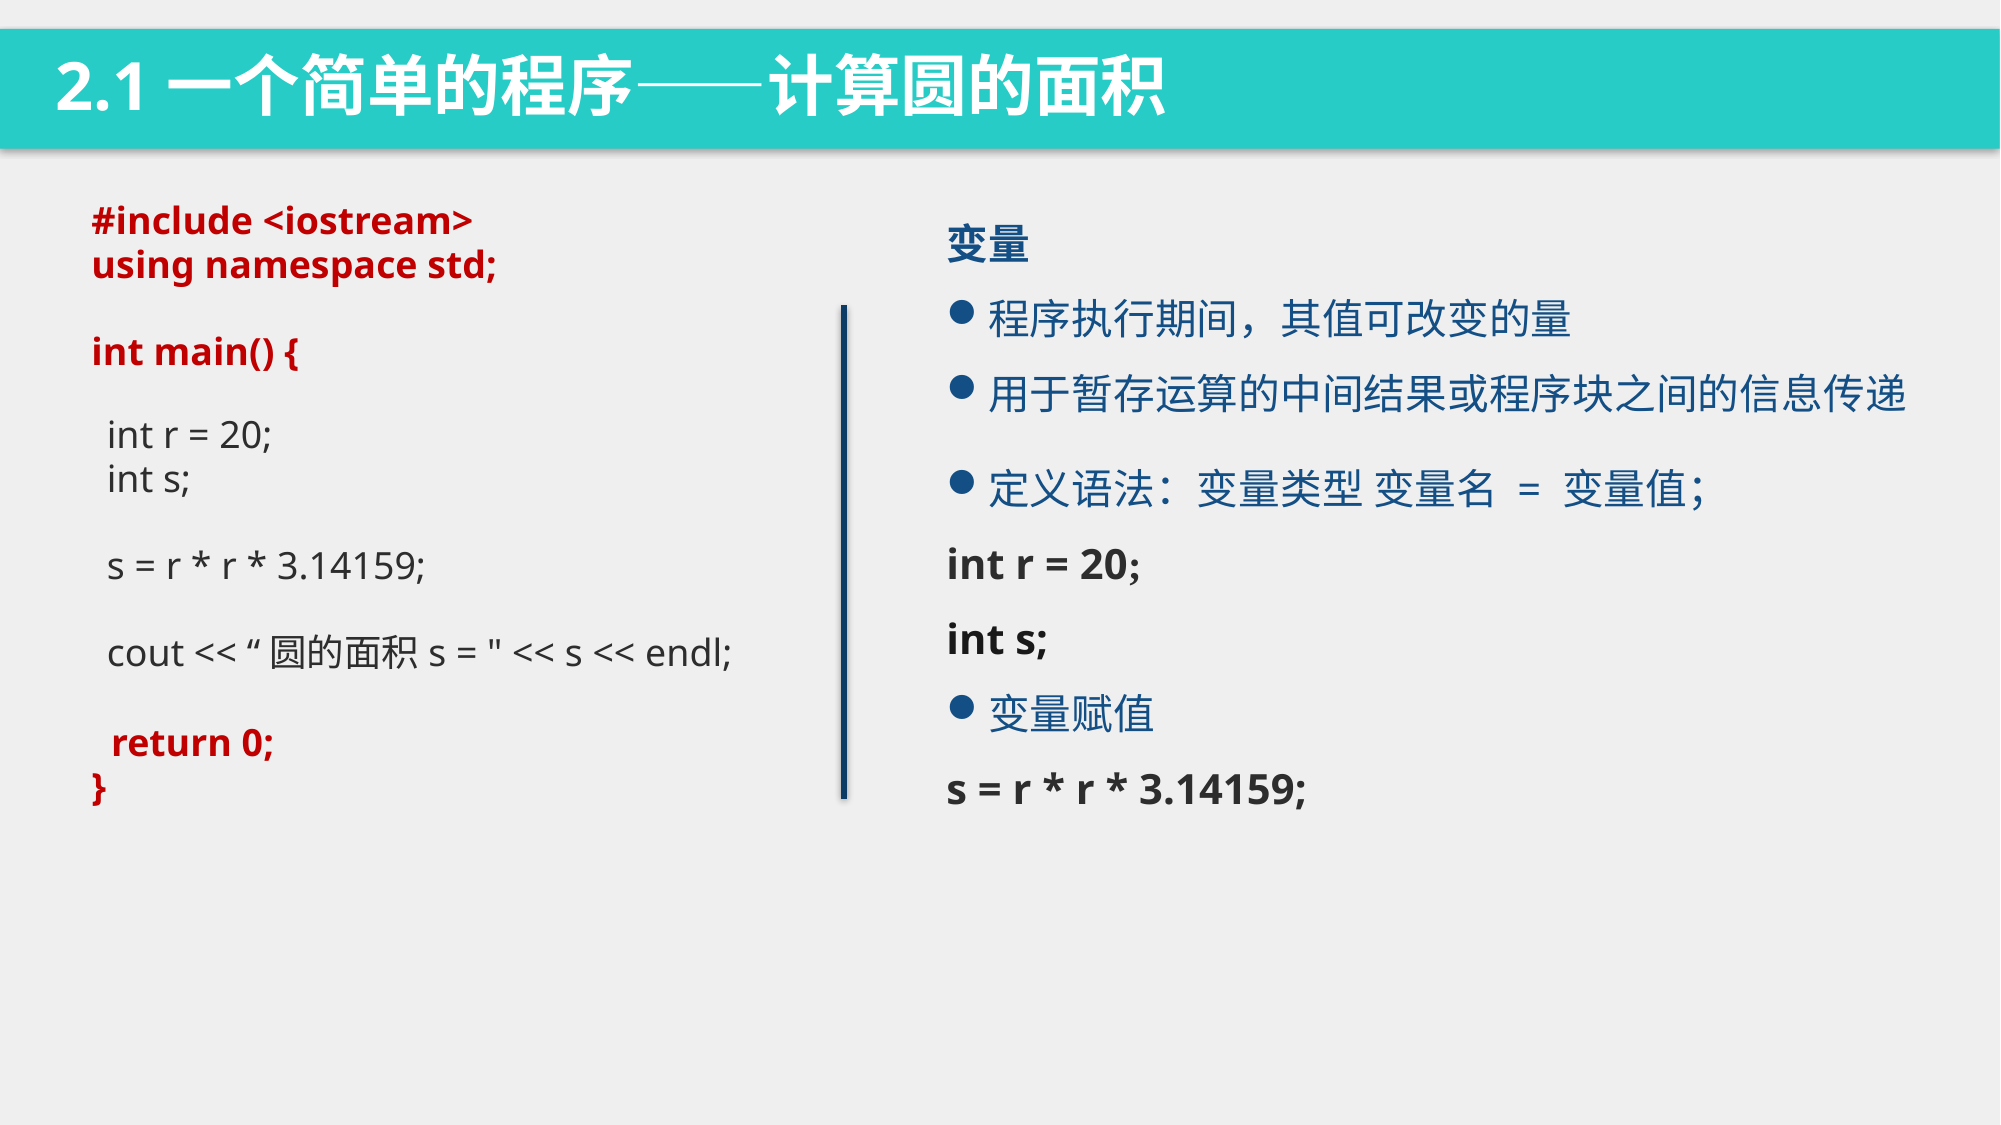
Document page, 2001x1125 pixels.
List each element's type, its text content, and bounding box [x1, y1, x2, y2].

text_box 定义语法：变量类型 变量名 = 变量值； int r = 20; int s; 变量赋值 s = r * r * 3.14159; [931, 430, 1977, 821]
text_box int r = 20; int s; s = r * r * 3.14159; cout << “圆的面积s = " << s << endl; [92, 412, 808, 681]
text_box 变量 程序执行期间，其值可改变的量 用于暂存运算的中间结果或程序块之间的信息传递 [931, 185, 1977, 425]
text_box [0, 28, 2000, 149]
text_box #include <iostream> using namespace std; int main() { return 0; } [76, 198, 990, 868]
text_box 2.1一个简单的程序——计算圆的面积 [40, 36, 1285, 132]
